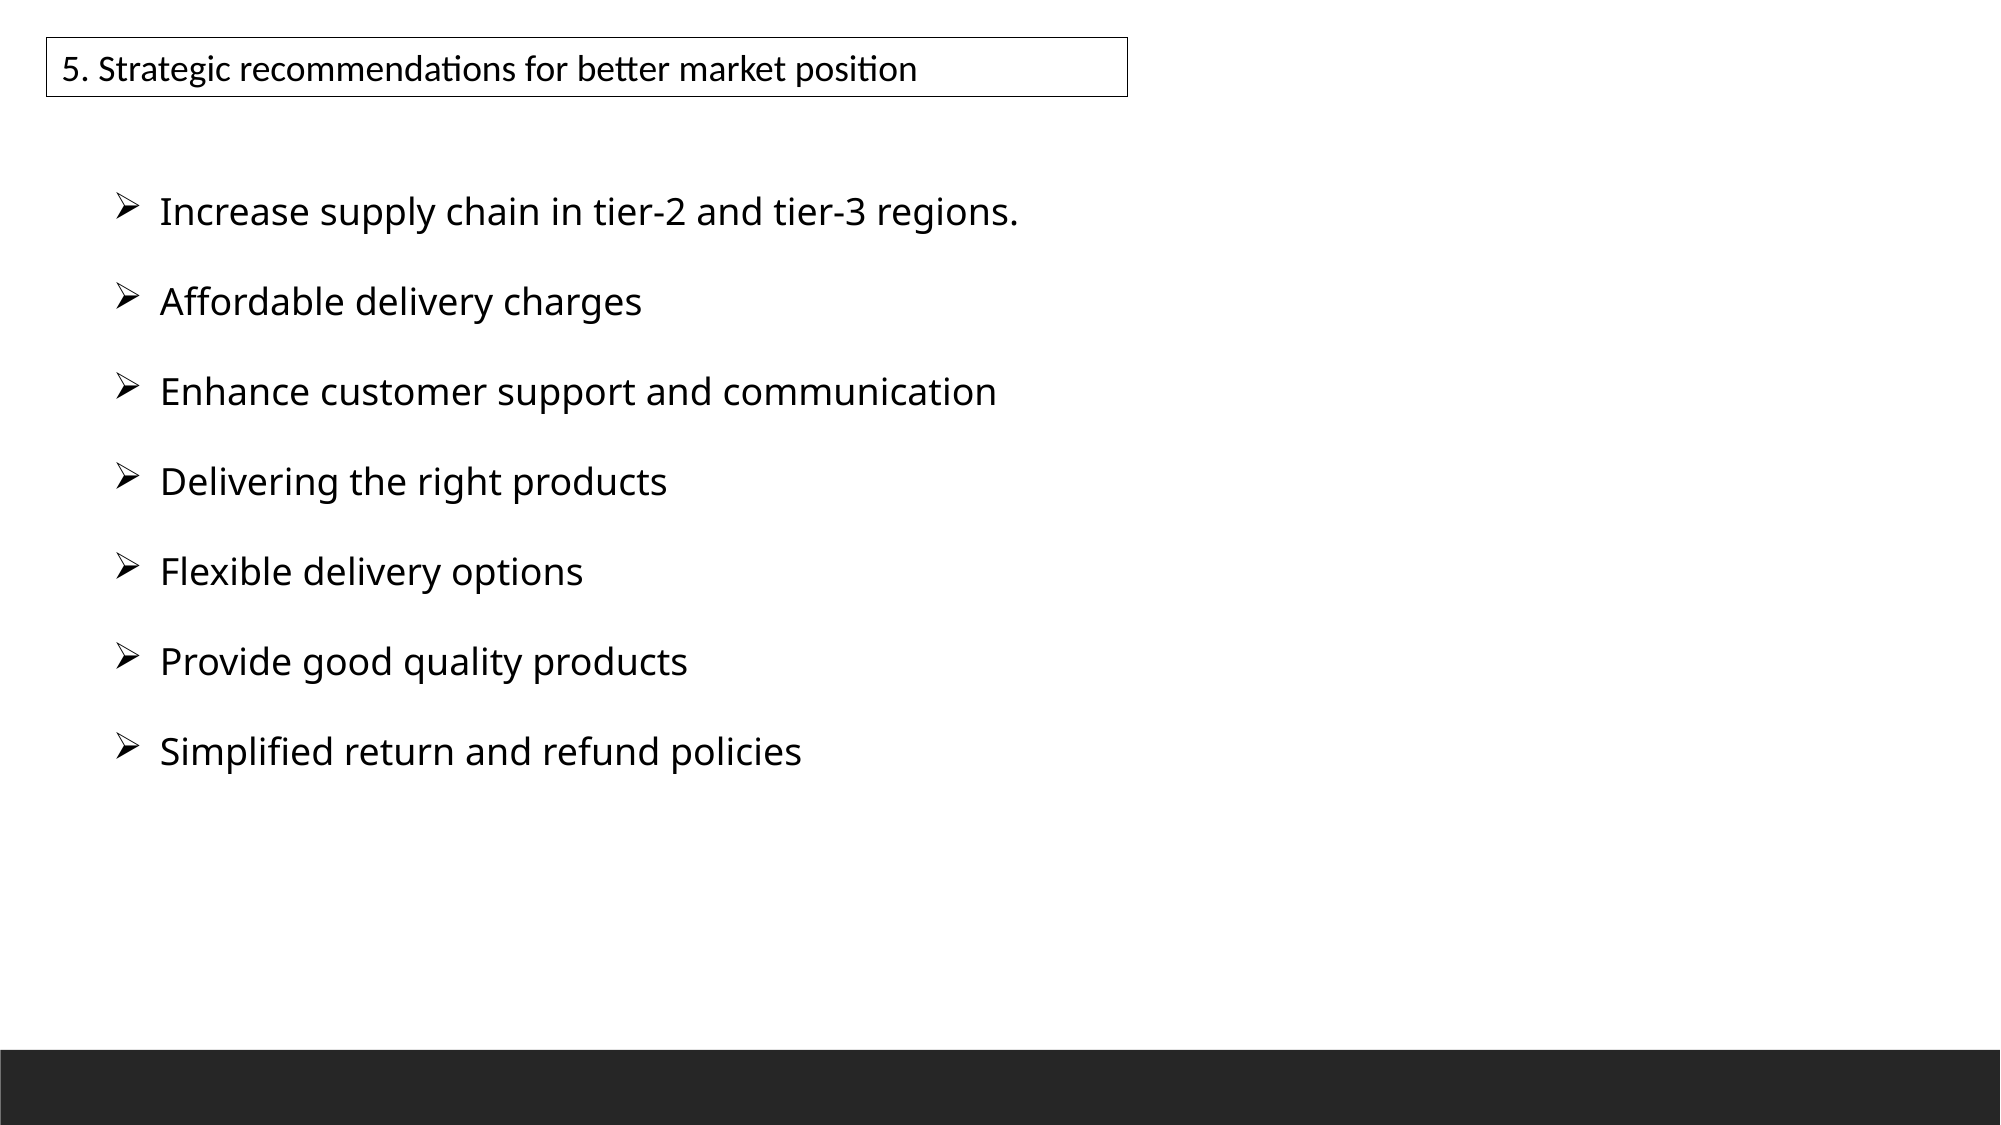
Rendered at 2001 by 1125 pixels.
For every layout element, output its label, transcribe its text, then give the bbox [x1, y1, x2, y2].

text_box 5. Strategic recommendations for better market position [46, 37, 1128, 97]
text_box Increase supply chain in tier-2 and tier-3 regions. Affordable delivery charges Enhance customer support and communication Delivering the right products Flexible delivery options Provide good quality products Simplified return and refund policies [98, 180, 1341, 916]
